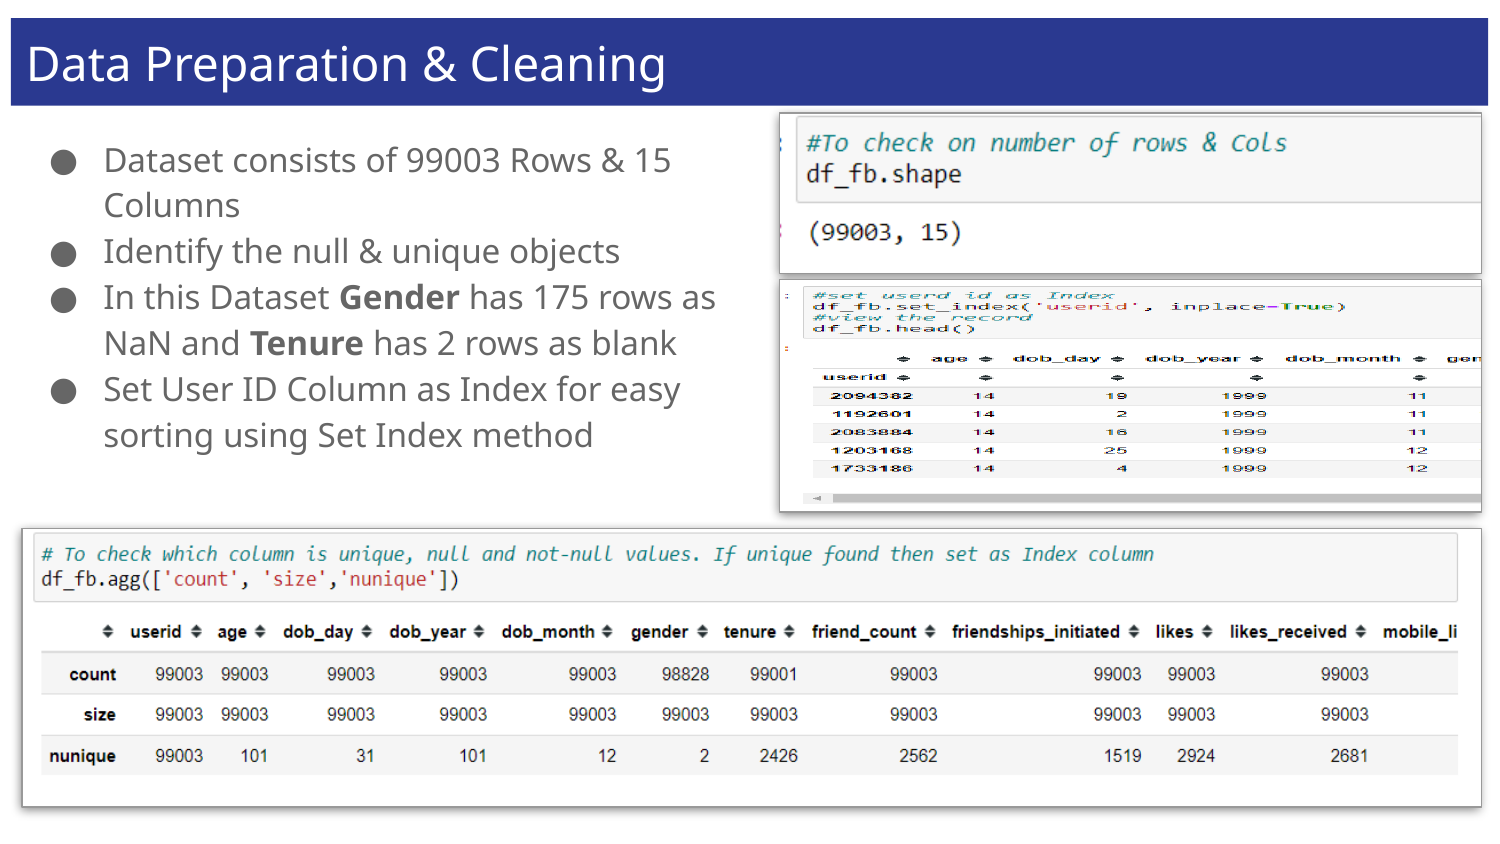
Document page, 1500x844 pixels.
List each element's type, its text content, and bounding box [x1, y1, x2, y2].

text_box Dataset consists of 99003 Rows & 15 Columns Identify the null & unique objects In this Dataset Gender has 175 rows as NaN and Tenure has 2 rows as blank Set User ID Column as Index for easy sorting using Set Index method [13, 117, 740, 469]
text_box Data Preparation & Cleaning [10, 18, 1489, 106]
picture [779, 280, 1482, 512]
picture [779, 113, 1482, 274]
picture [22, 529, 1482, 807]
